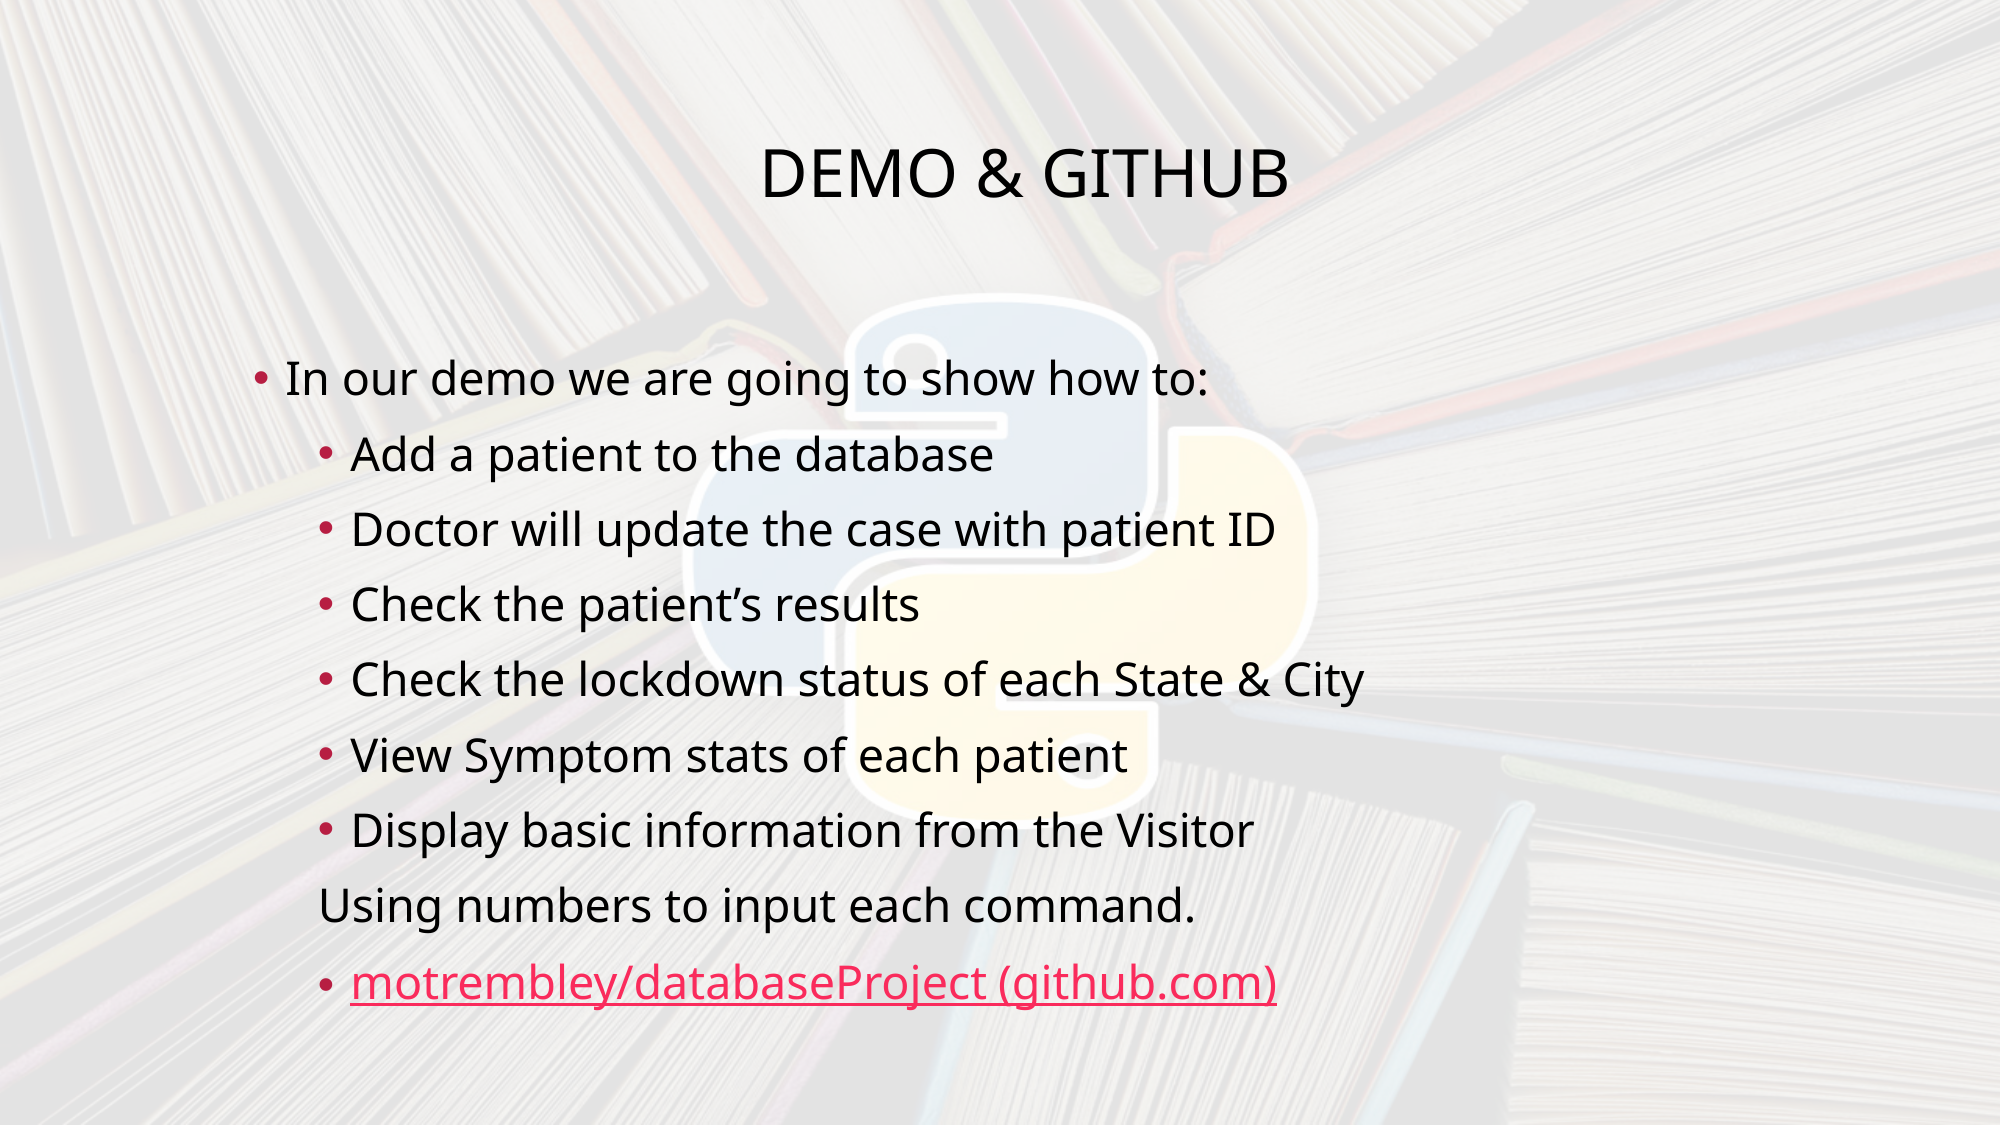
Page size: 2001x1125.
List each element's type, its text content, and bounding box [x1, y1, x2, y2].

list In our demo we are going to show how to: Add a patient to the database Doctor will update the case with patient ID Check the patient’s results Check the lockdown status of each State & City View Symptom stats of each patient Display basic information from the Visitor Using numbers to input each command. motrembley/databaseProject (github.com) [238, 330, 1814, 1032]
title DEMO & GitHub [238, 131, 1814, 305]
